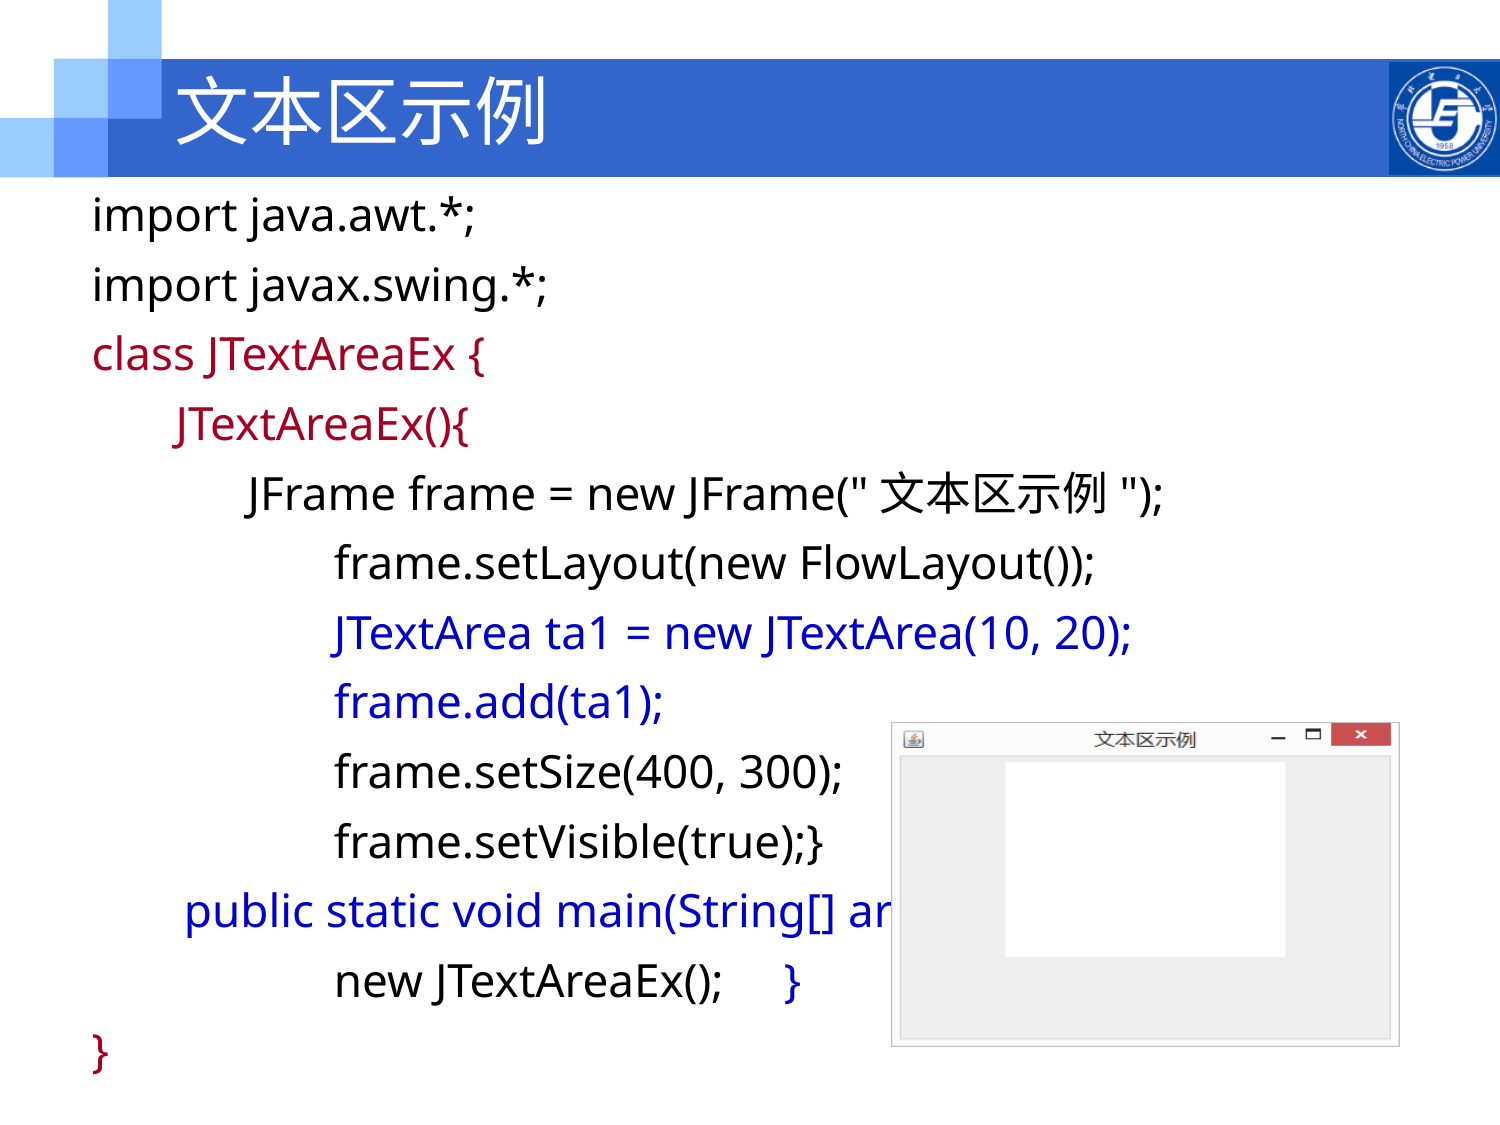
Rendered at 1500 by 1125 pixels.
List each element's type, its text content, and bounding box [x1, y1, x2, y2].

picture [891, 722, 1400, 1047]
title 文本区示例 [159, 69, 1372, 149]
picture [1389, 62, 1500, 175]
list import java.awt.*; import javax.swing.*; class JTextAreaEx { JTextAreaEx(){ JFrame frame = new JFrame("文本区示例"); frame.setLayout(new FlowLayout()); JTextArea ta1 = new JTextArea(10, 20); frame.add(ta1); frame.setSize(400, 300); frame.setVisible(true);} public static void main(String[] args) { new JTextAreaEx(); } } [76, 172, 1427, 1047]
